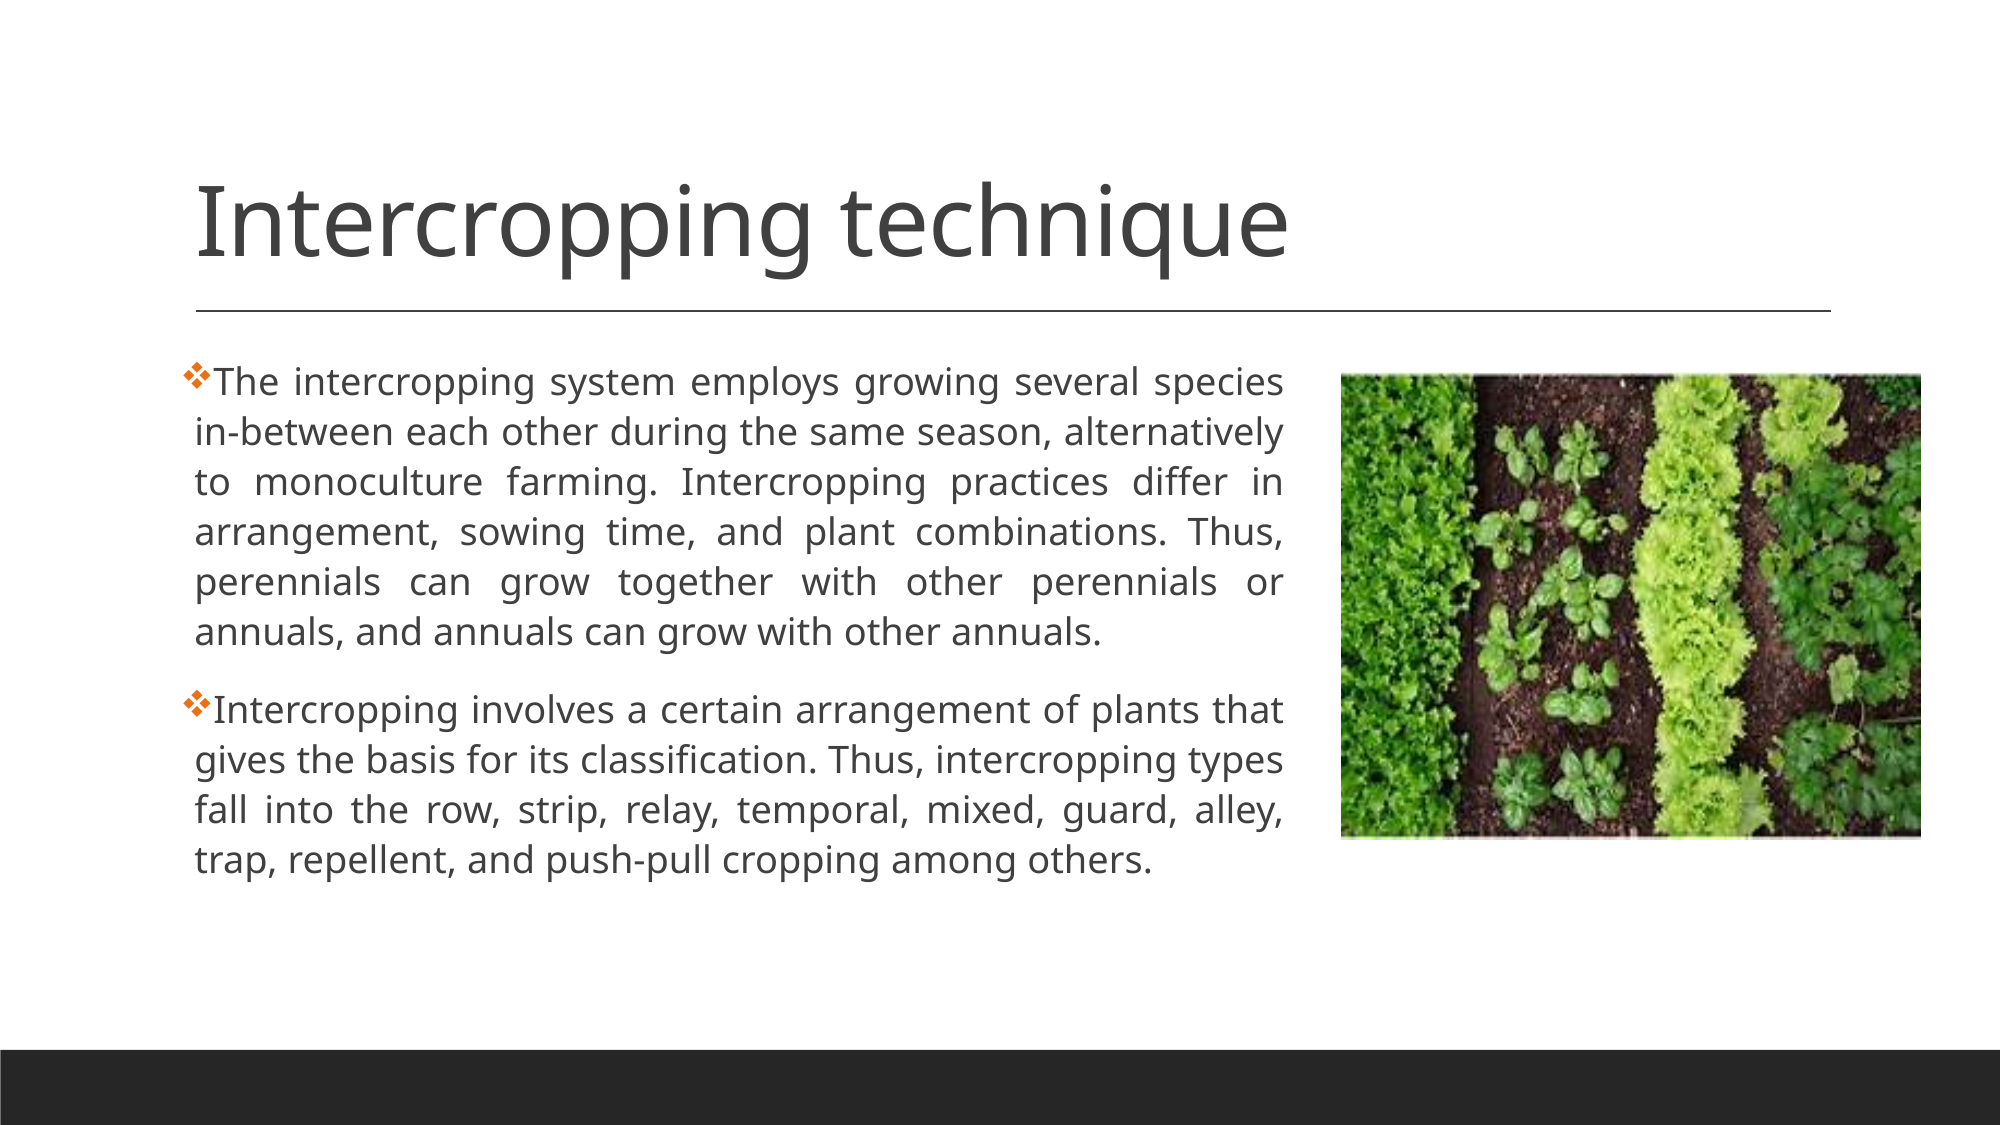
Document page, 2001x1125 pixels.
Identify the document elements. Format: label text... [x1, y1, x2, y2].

picture [1341, 371, 1922, 841]
text_box [975, 537, 1025, 588]
list The intercropping system employs growing several species in-between each other during the same season, alternatively to monoculture farming. Intercropping practices differ in arrangement, sowing time, and plant combinations. Thus, perennials can grow together with other perennials or annuals, and annuals can grow with other annuals. Intercropping involves a certain arrangement of plants that gives the basis for its classification. Thus, intercropping types fall into the row, strip, relay, temporal, mixed, guard, alley, trap, repellent, and push-pull cropping among others. [180, 345, 1286, 973]
title Intercropping technique [180, 47, 1830, 285]
